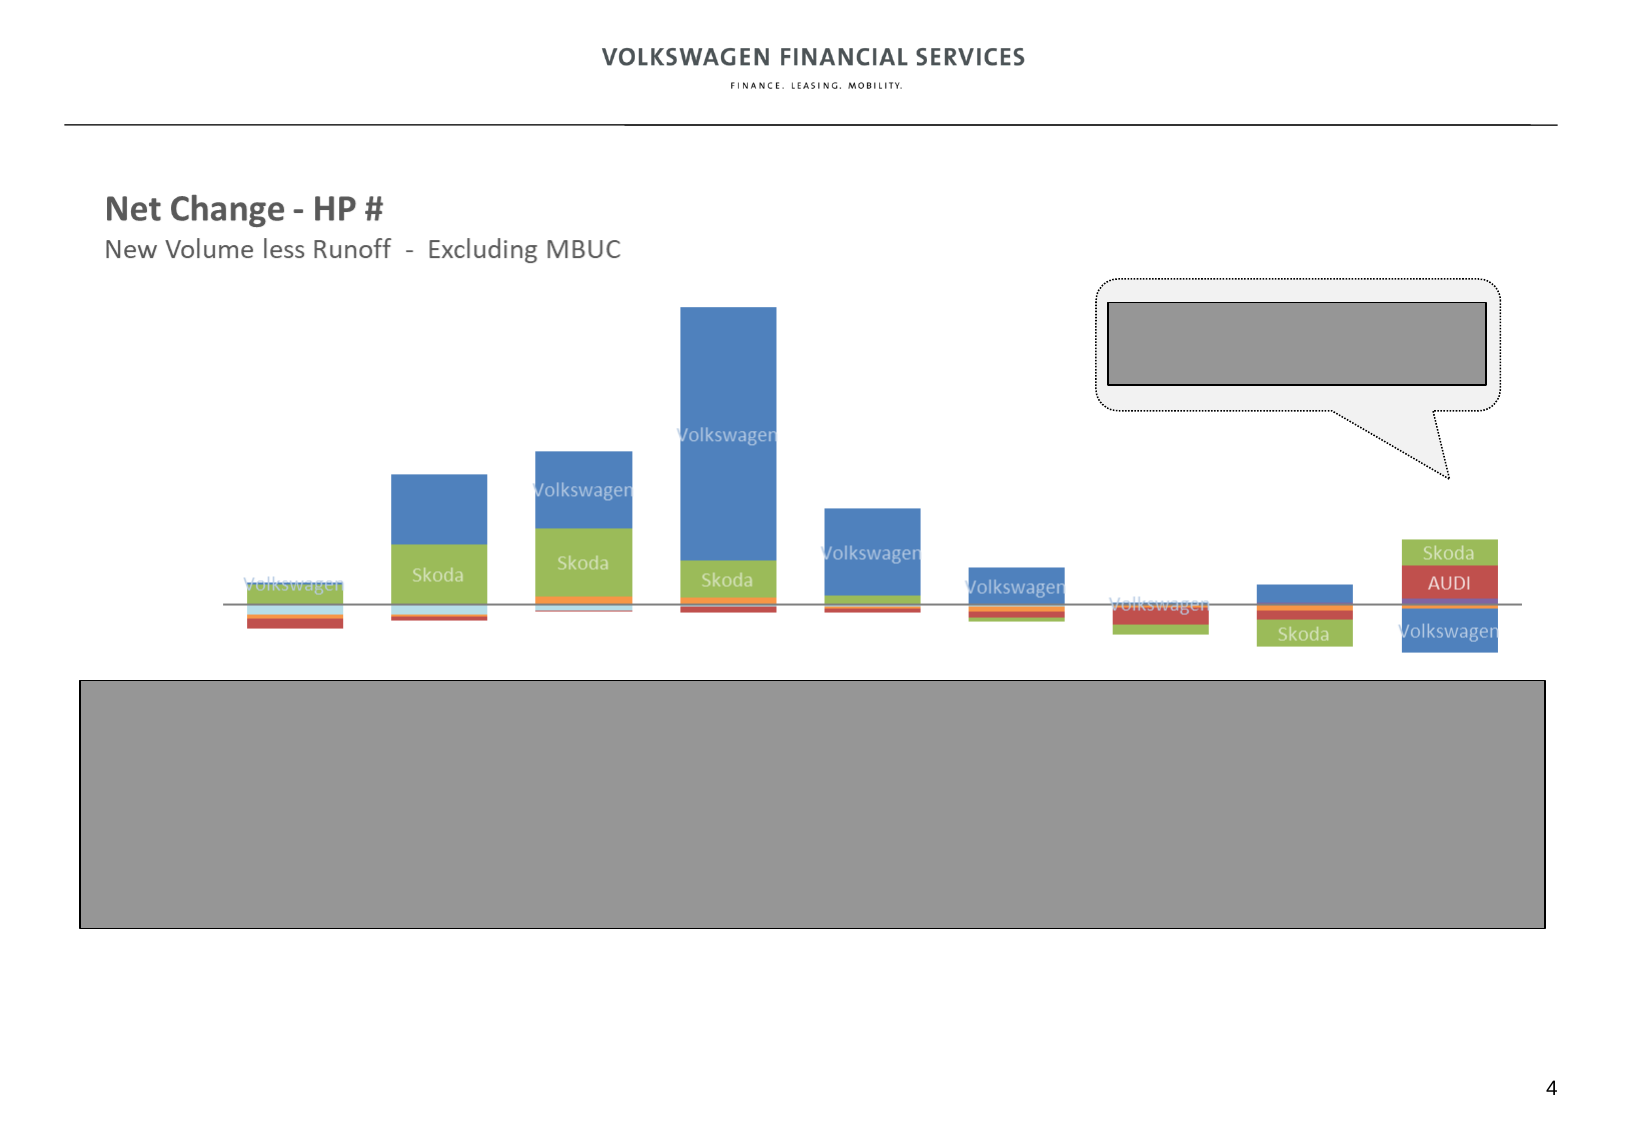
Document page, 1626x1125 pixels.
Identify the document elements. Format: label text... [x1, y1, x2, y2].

picture [44, 160, 1575, 990]
slide_number 4 [1437, 1074, 1558, 1100]
picture [600, 46, 1025, 90]
